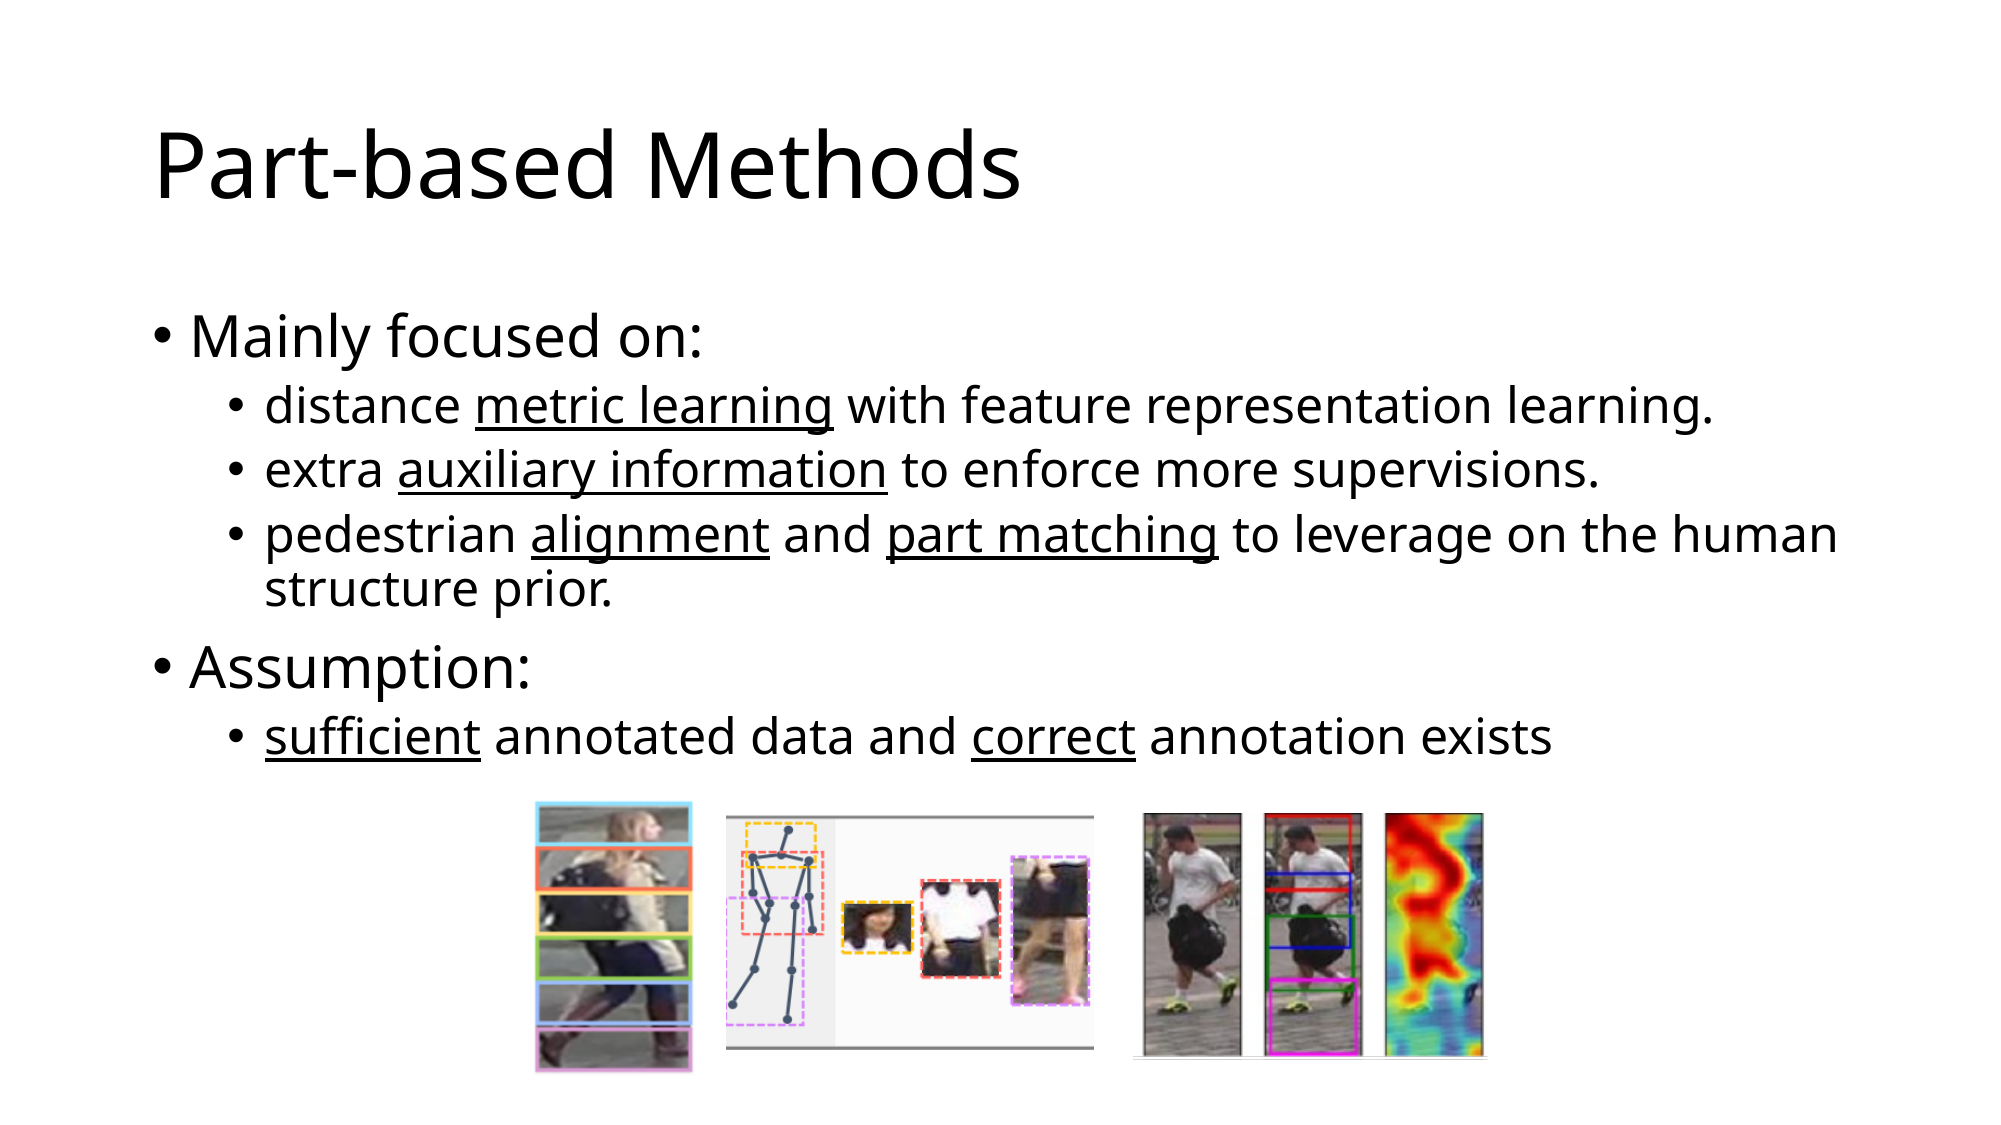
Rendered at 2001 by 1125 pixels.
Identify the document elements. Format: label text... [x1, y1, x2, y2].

picture [525, 792, 700, 1081]
picture [1132, 813, 1488, 1060]
list Mainly focused on: distance metric learning with feature representation learning. extra auxiliary information to enforce more supervisions. pedestrian alignment and part matching to leverage on the human structure prior. Assumption: sufficient annotated data and correct annotation exists [137, 299, 1863, 1014]
picture [725, 813, 1094, 1050]
title Part-based Methods [137, 59, 1863, 278]
